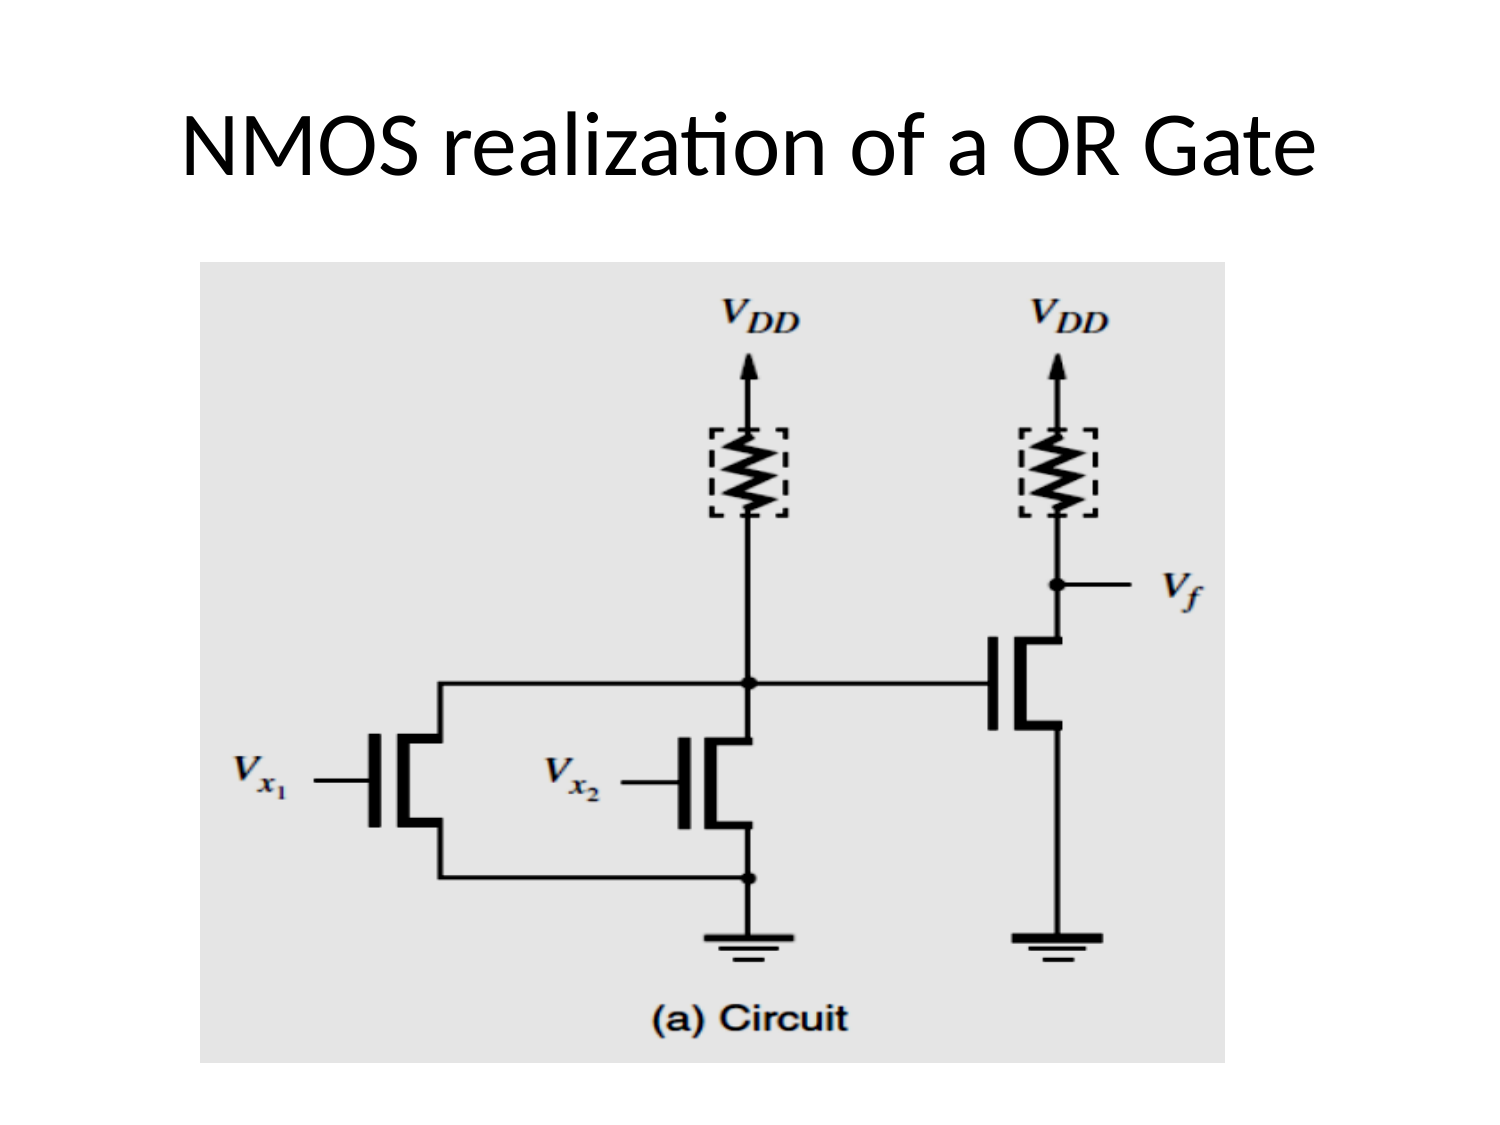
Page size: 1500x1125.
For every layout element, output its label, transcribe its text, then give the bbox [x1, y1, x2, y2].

title NMOS realization of a OR Gate [75, 45, 1425, 233]
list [199, 262, 1226, 1063]
